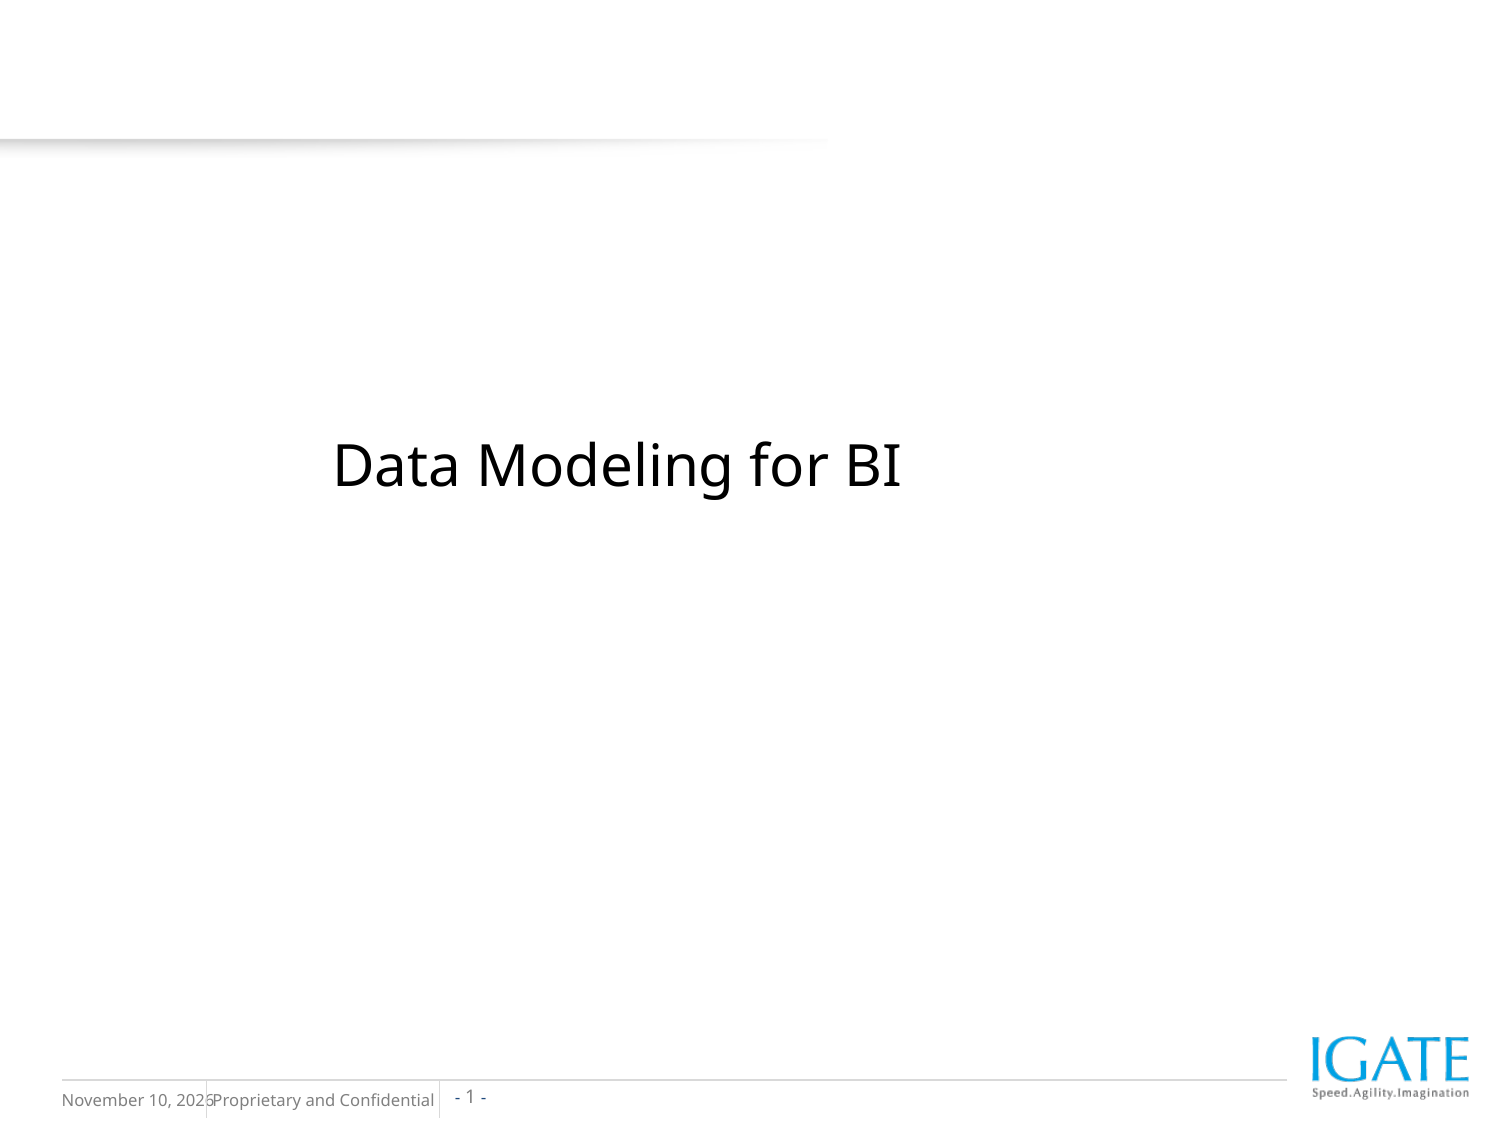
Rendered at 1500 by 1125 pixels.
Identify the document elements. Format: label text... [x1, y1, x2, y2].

picture [0, 112, 919, 174]
title Data Modeling for BI [317, 357, 1245, 569]
picture [1304, 1028, 1475, 1105]
